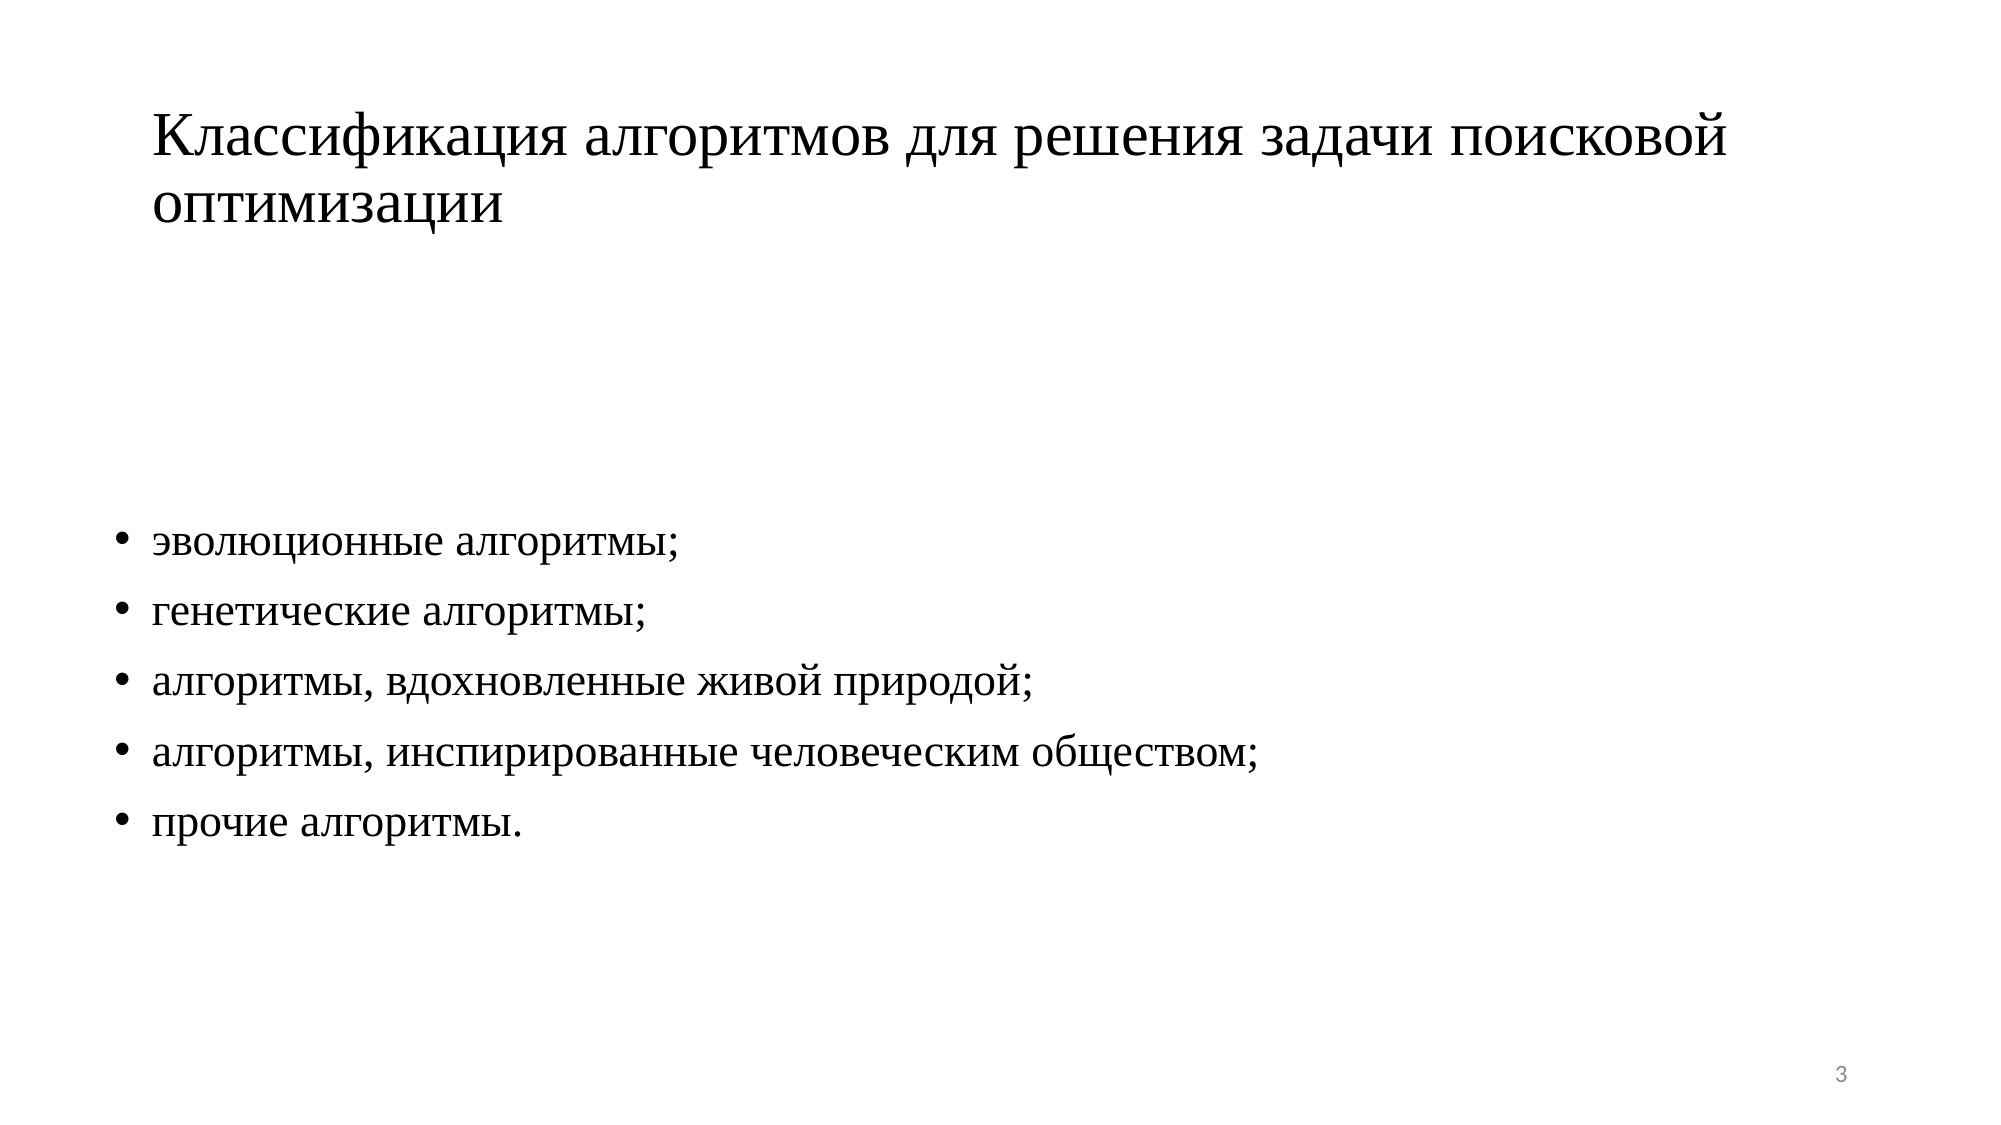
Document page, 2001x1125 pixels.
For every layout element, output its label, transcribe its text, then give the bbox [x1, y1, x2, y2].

list эволюционные алгоритмы; генетические алгоритмы; алгоритмы, вдохновленные живой природой; алгоритмы, инспирированные человеческим обществом; прочие алгоритмы. [99, 437, 1677, 865]
slide_number 3 [1412, 1042, 1863, 1103]
title Классификация алгоритмов для решения задачи поисковой оптимизации [137, 59, 1863, 278]
